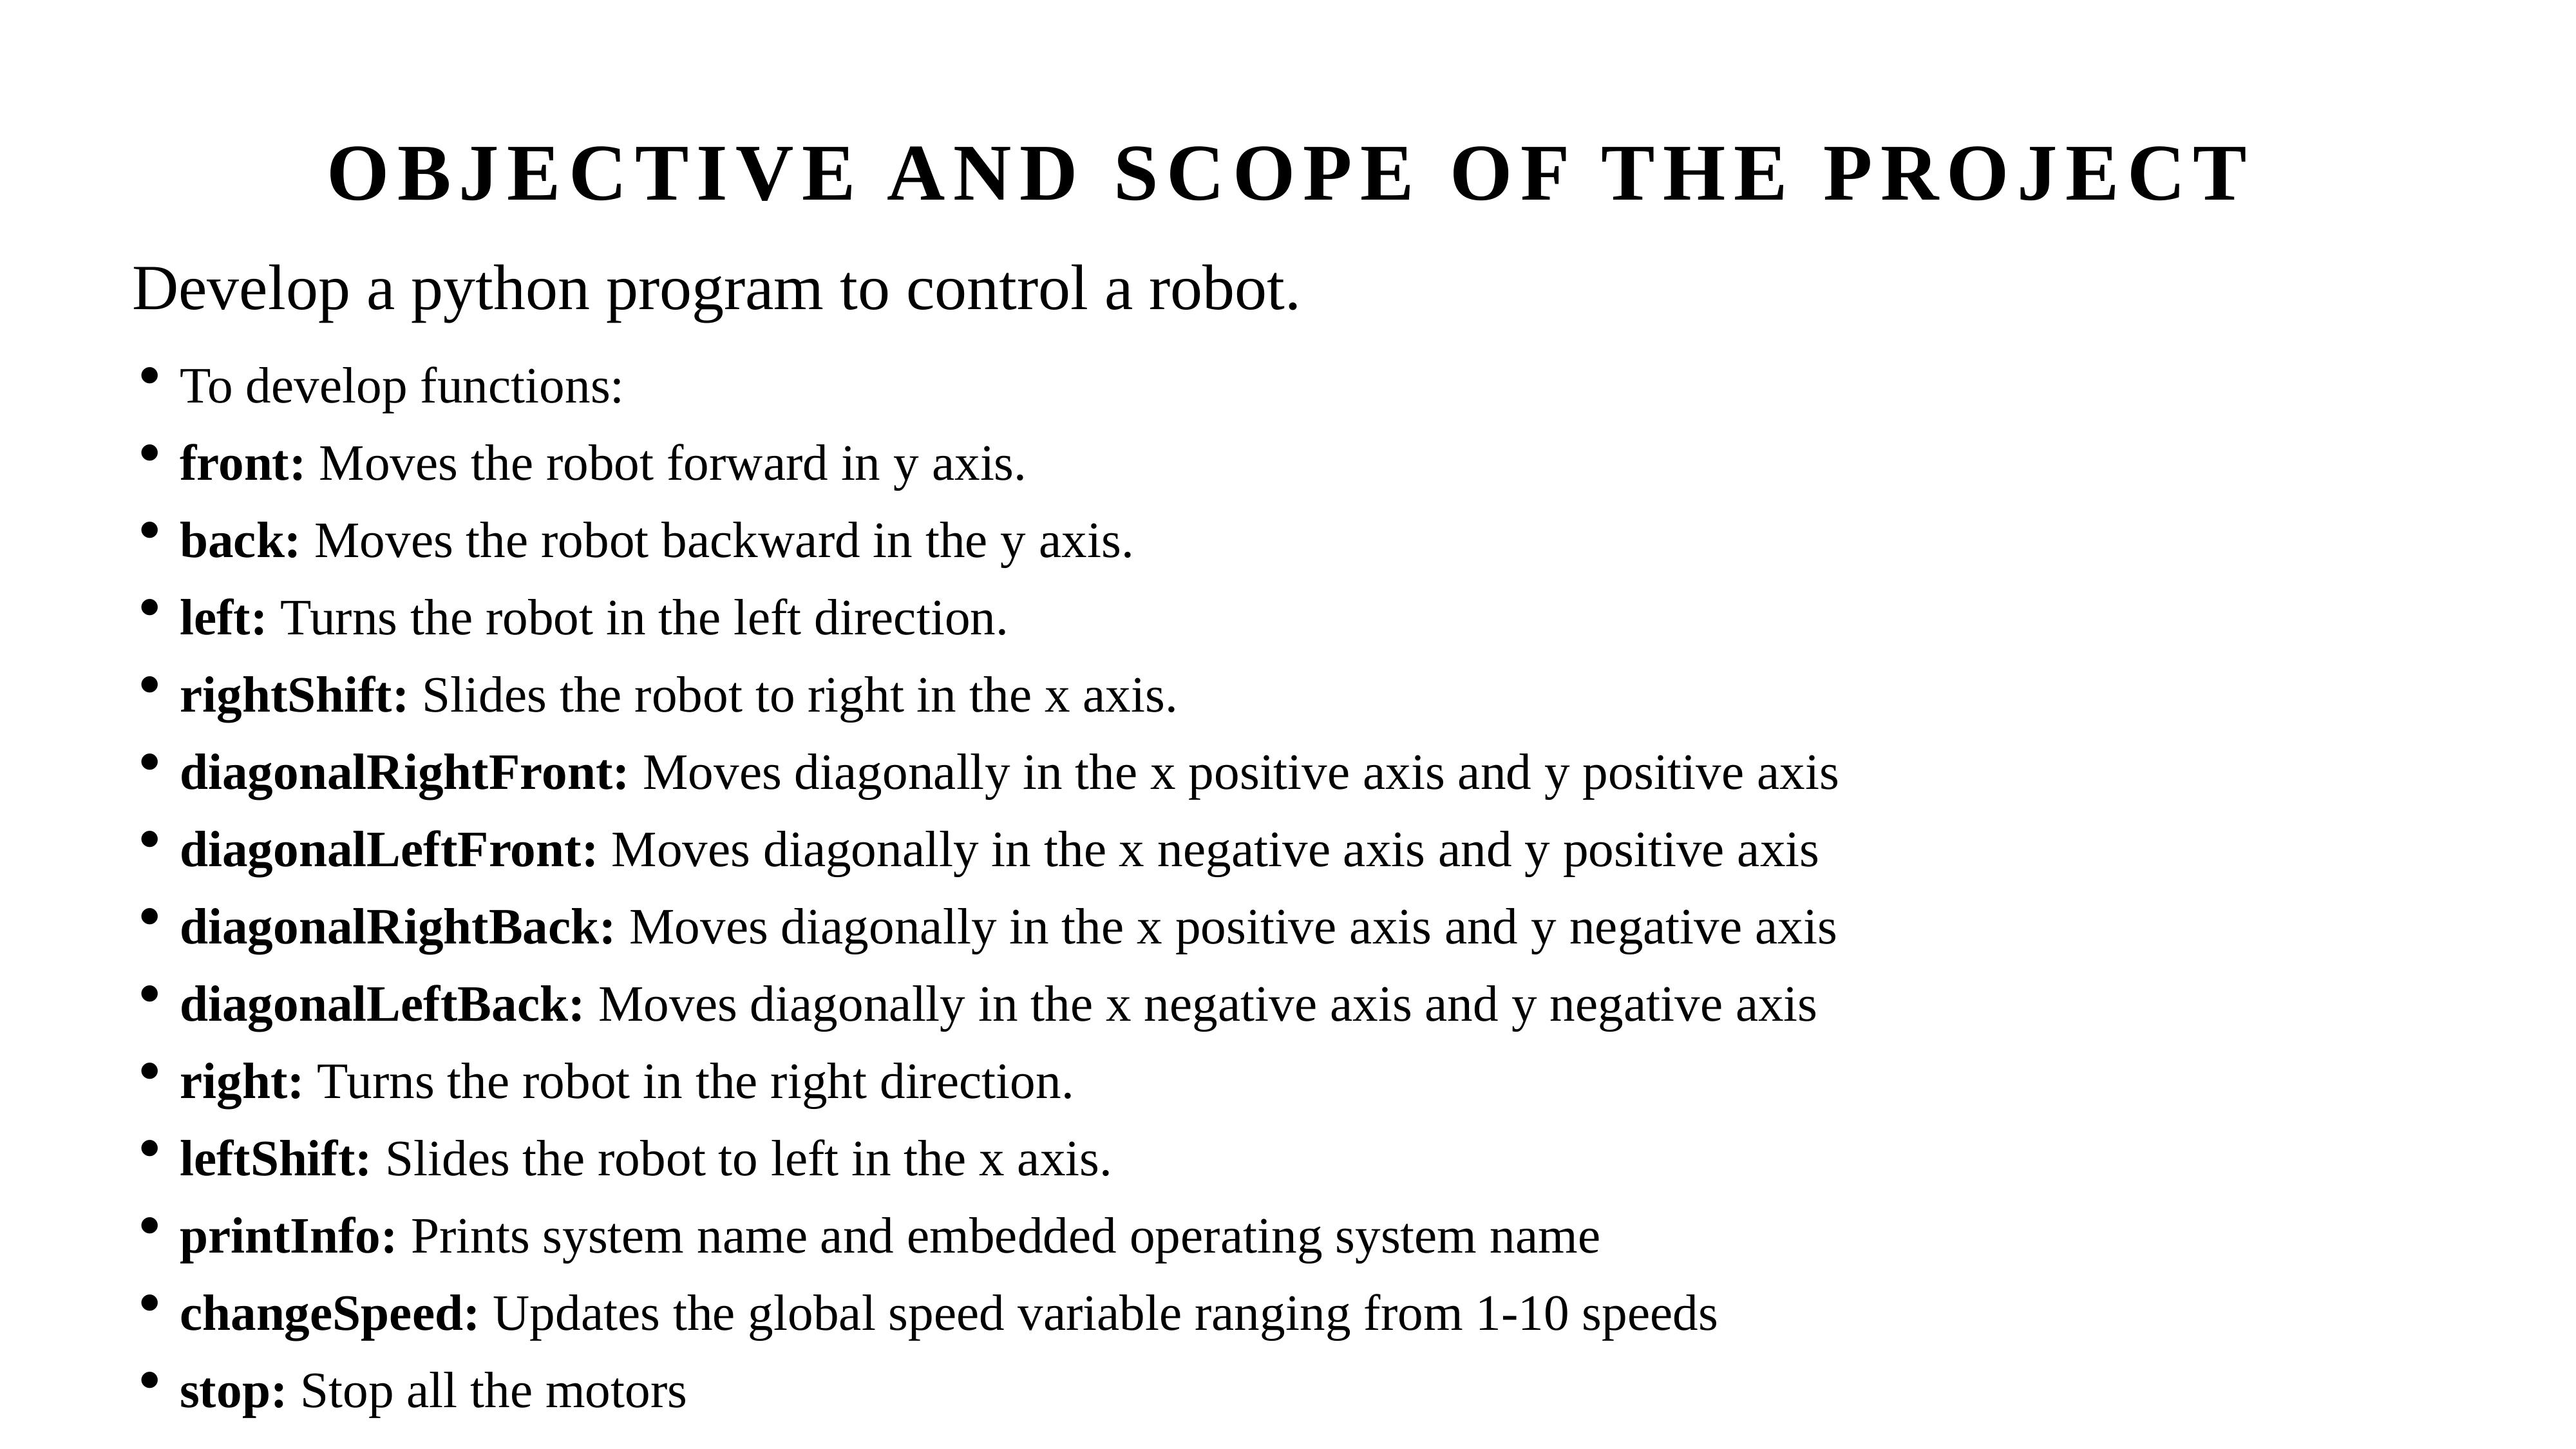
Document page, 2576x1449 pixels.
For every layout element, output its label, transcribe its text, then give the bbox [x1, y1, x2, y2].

text_box To develop functions: front: Moves the robot forward in y axis. back: Moves the robot backward in the y axis. left: Turns the robot in the left direction. rightShift: Slides the robot to right in the x axis. diagonalRightFront: Moves diagonally in the x positive axis and y positive axis diagonalLeftFront: Moves diagonally in the x negative axis and y positive axis diagonalRightBack: Moves diagonally in the x positive axis and y negative axis diagonalLeftBack: Moves diagonally in the x negative axis and y negative axis right: Turns the robot in the right direction. leftShift: Slides the robot to left in the x axis. printInfo: Prints system name and embedded operating system name changeSpeed: Updates the global speed variable ranging from 1-10 speeds stop: Stop all the motors [134, 346, 2442, 1423]
title OBJECTIVE AND SCOPE OF THE PROJECT [127, 113, 2449, 248]
list Develop a python program to control a robot. [127, 248, 2449, 348]
